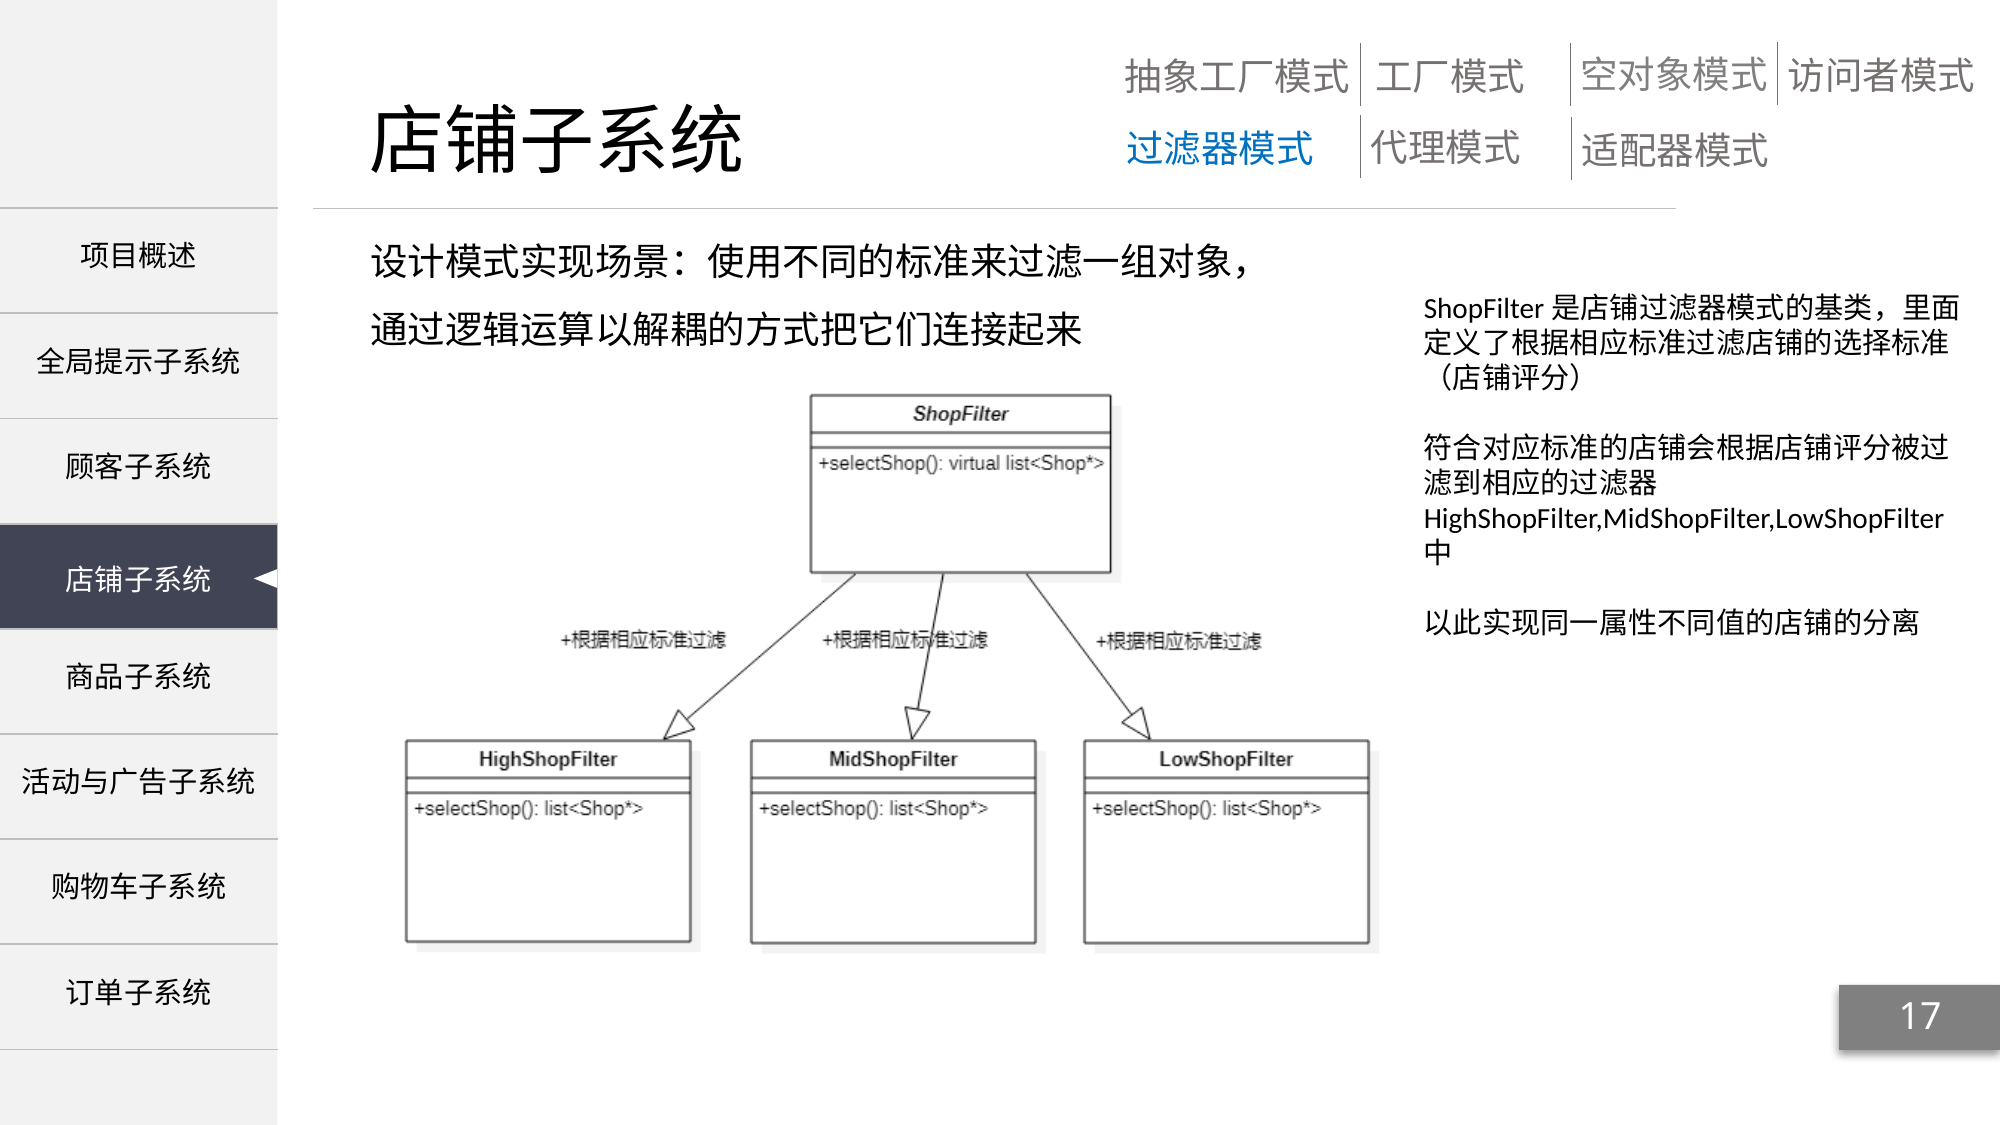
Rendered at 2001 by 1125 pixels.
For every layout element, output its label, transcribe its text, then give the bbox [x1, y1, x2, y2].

text_box 设计模式实现场景：使用不同的标准来过滤一组对象， 通过逻辑运算以解耦的方式把它们连接起来 [362, 208, 1840, 351]
text_box 抽象工厂模式 [1117, 45, 1360, 105]
text_box 工厂模式 [1367, 45, 1534, 105]
text_box 空对象模式 [1572, 44, 1776, 104]
picture [362, 351, 1410, 986]
text_box 过滤器模式 [1118, 117, 1360, 177]
slide_number 17 [1838, 984, 2000, 1051]
text_box 适配器模式 [1574, 119, 1777, 180]
text_box 代理模式 [1363, 116, 1529, 176]
text_box 访问者模式 [1780, 44, 1984, 105]
text_box ShopFilter是店铺过滤器模式的基类，里面定义了根据相应标准过滤店铺的选择标准（店铺评分） 符合对应标准的店铺会根据店铺评分被过滤到相应的过滤器 HighShopFilter,MidShopFilter,LowShopFilter 中 以此实现同一属性不同值的店铺的分离 [1408, 282, 1985, 647]
